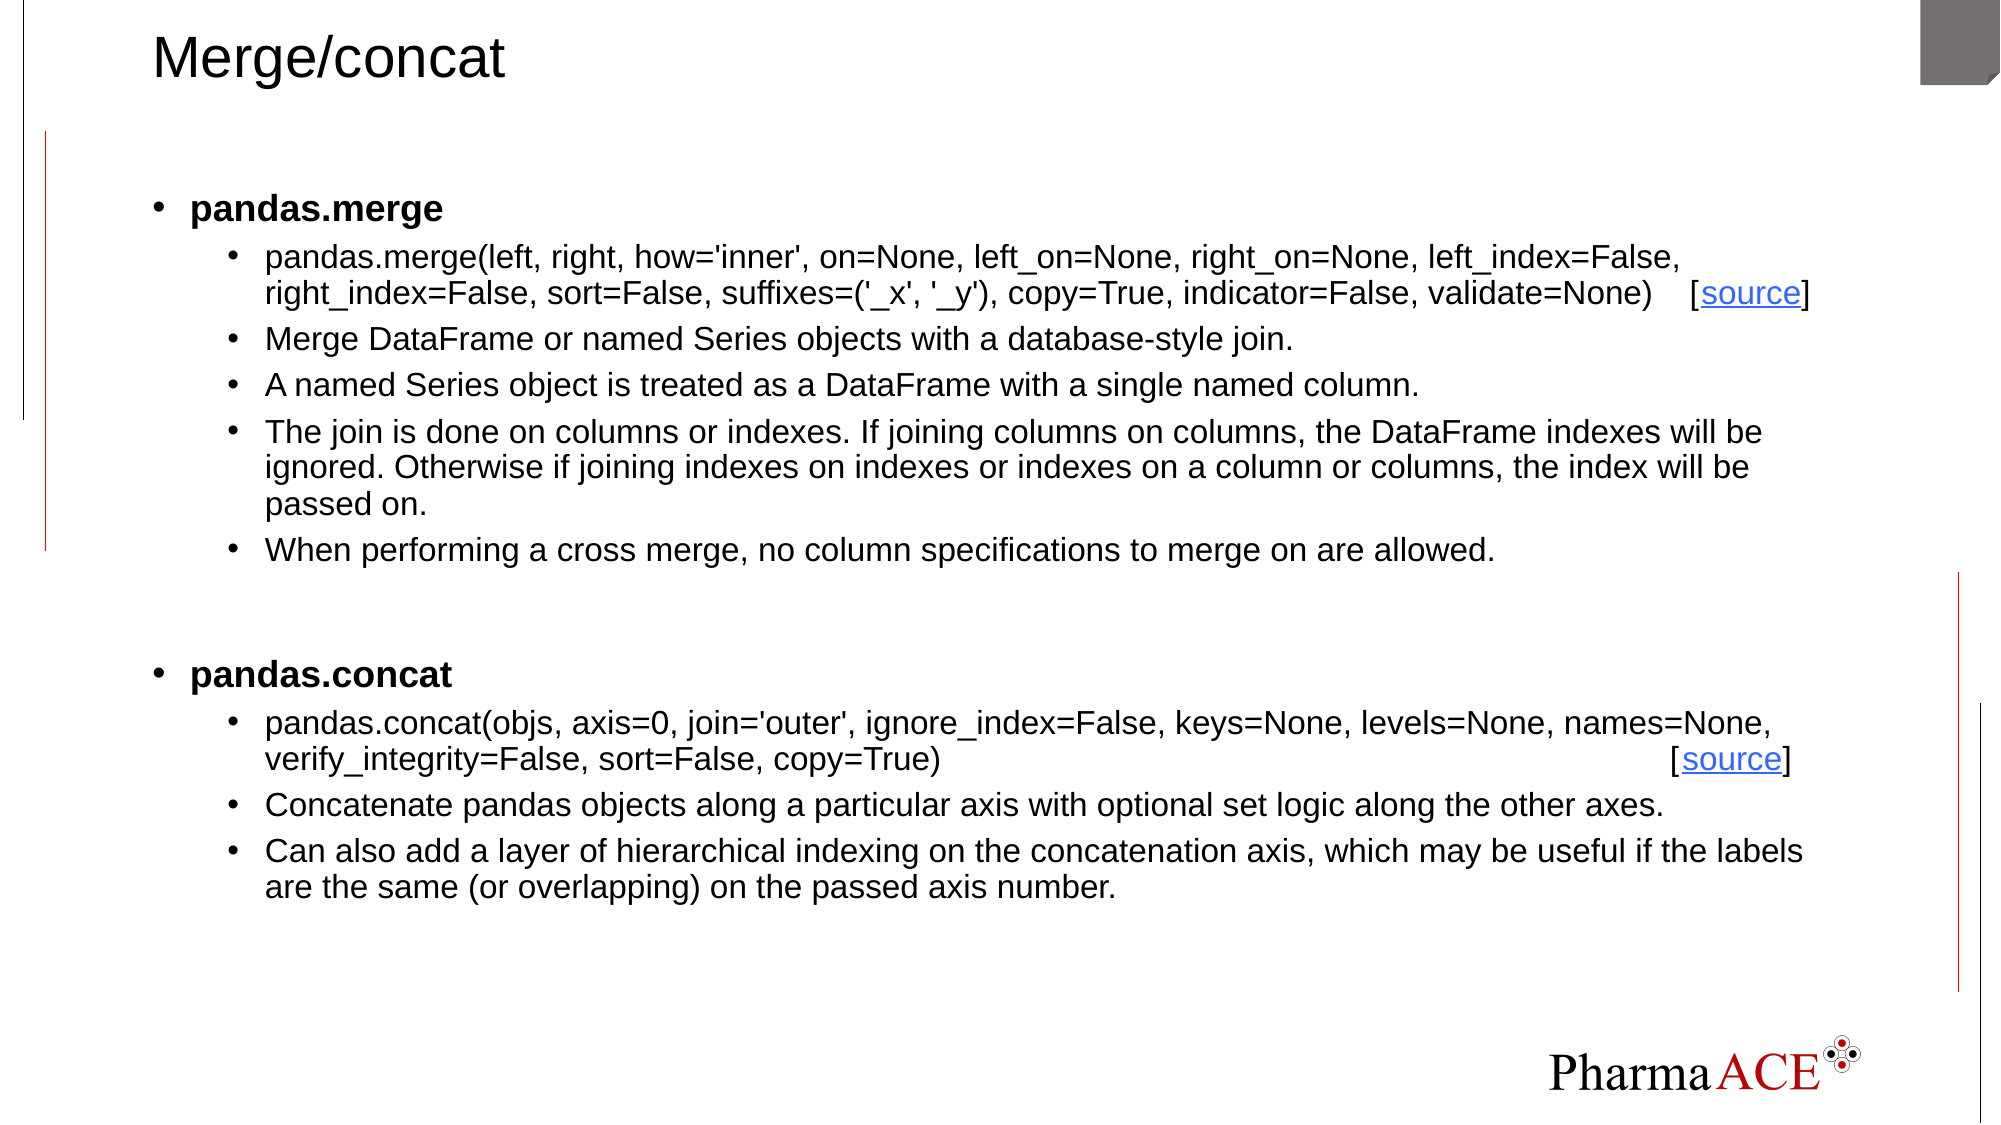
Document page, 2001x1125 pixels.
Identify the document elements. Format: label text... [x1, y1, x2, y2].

title Merge/concat [137, 19, 1868, 168]
list pandas.merge pandas.merge(left, right, how='inner', on=None, left_on=None, right_on=None, left_index=False, right_index=False, sort=False, suffixes=('_x', '_y'), copy=True, indicator=False, validate=None) [source] Merge DataFrame or named Series objects with a database-style join. A named Series object is treated as a DataFrame with a single named column. The join is done on columns or indexes. If joining columns on columns, the DataFrame indexes will be ignored. Otherwise if joining indexes on indexes or indexes on a column or columns, the index will be passed on. When performing a cross merge, no column specifications to merge on are allowed. pandas.concat pandas.concat(objs, axis=0, join='outer', ignore_index=False, keys=None, levels=None, names=None, verify_integrity=False, sort=False, copy=True) [source] Concatenate pandas objects along a particular axis with optional set logic along the other axes. Can also add a layer of hierarchical indexing on the concatenation axis, which may be useful if the labels are the same (or overlapping) on the passed axis number. [137, 181, 1868, 1017]
picture [1539, 1023, 1870, 1112]
